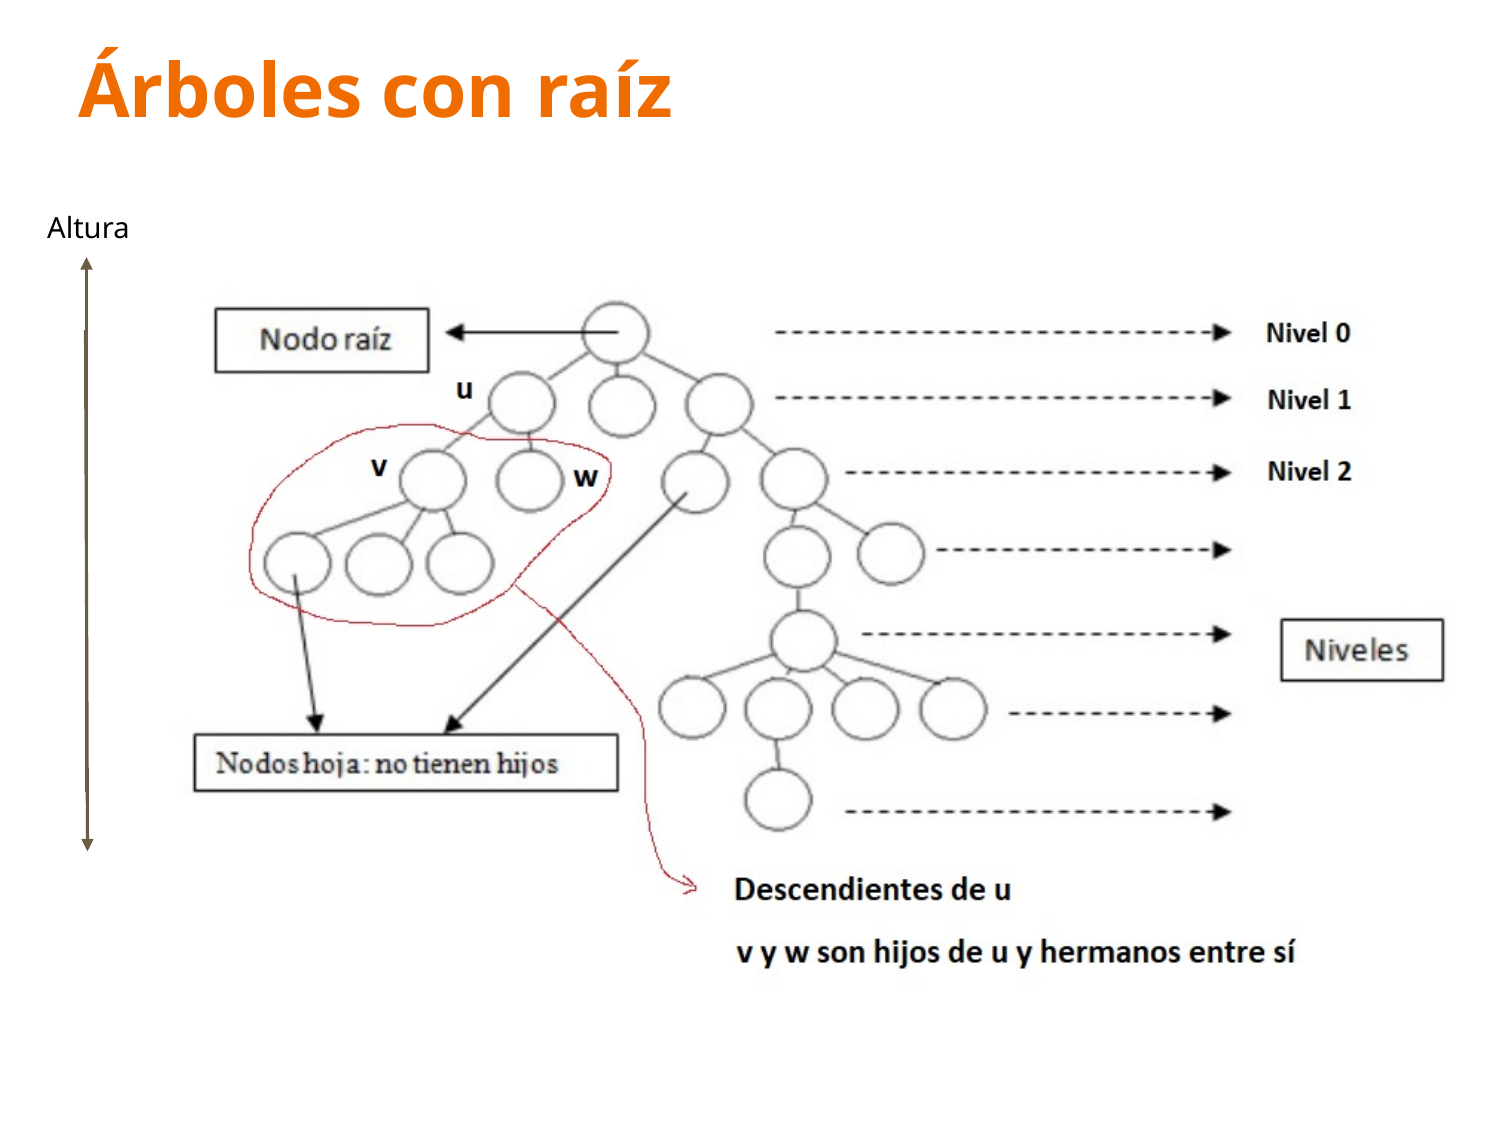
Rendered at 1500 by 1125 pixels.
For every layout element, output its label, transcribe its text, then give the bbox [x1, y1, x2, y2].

picture [160, 274, 1486, 998]
title Árboles con raíz [63, 35, 1414, 223]
text_box Altura [32, 194, 1192, 330]
